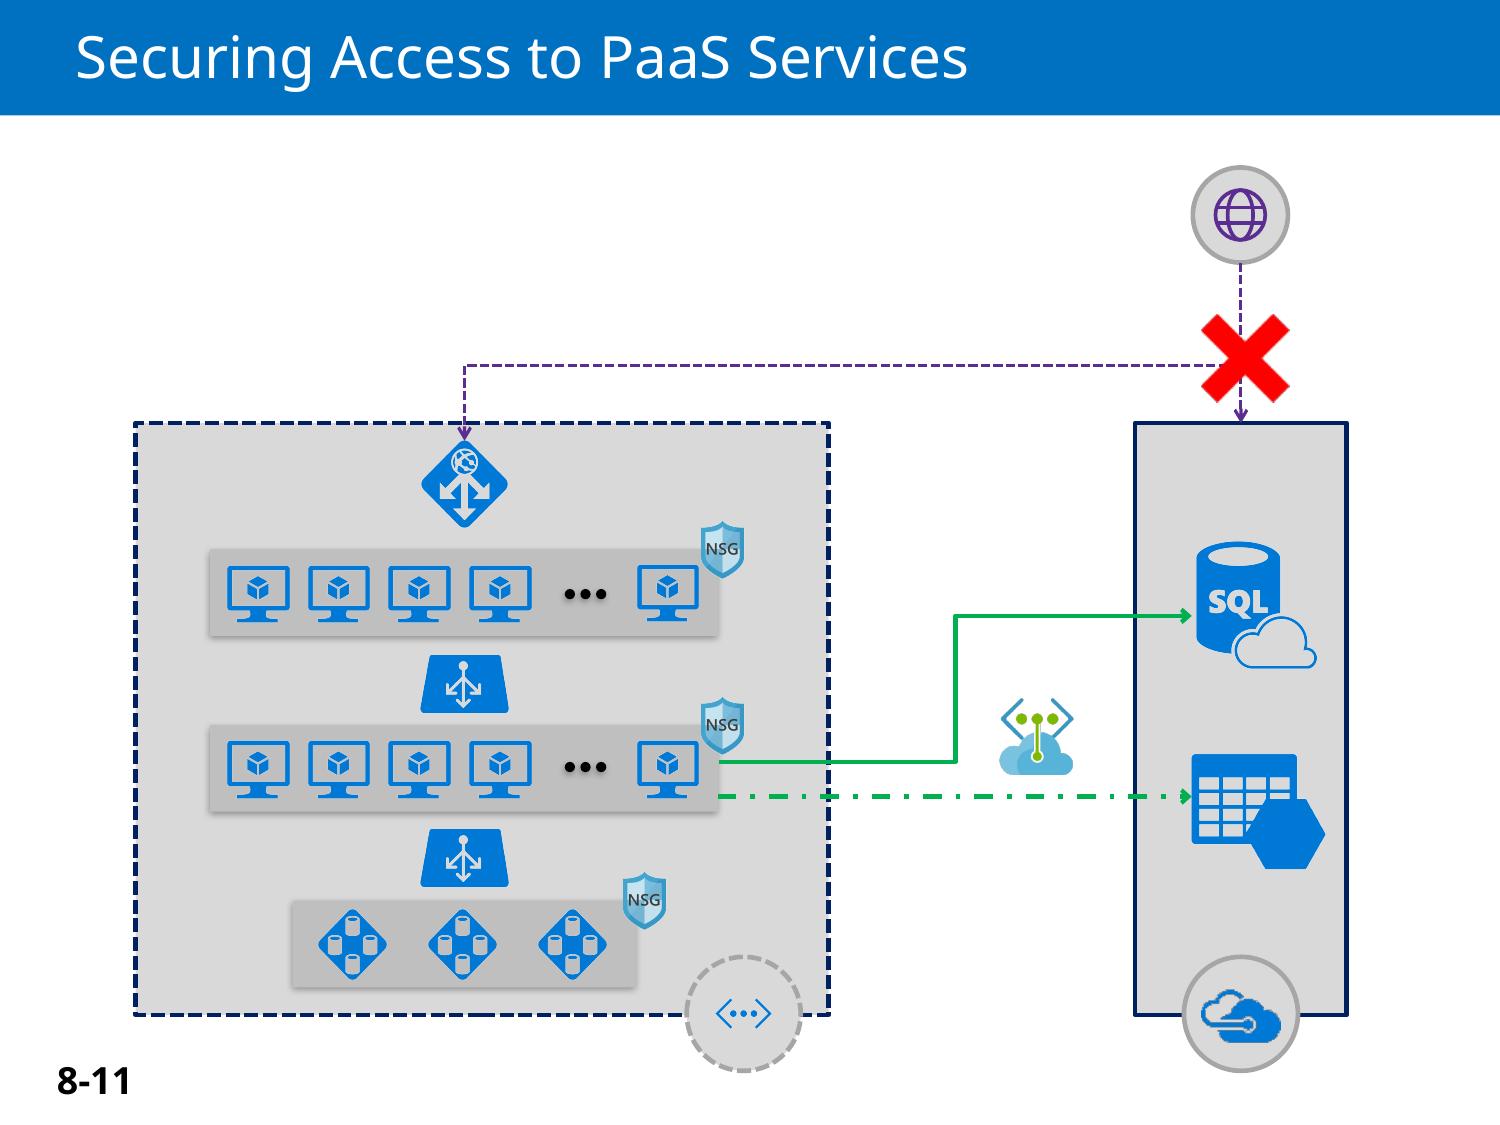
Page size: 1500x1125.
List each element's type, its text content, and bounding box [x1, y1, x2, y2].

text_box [135, 167, 1347, 1072]
text_box 8-11 [42, 1049, 149, 1110]
title Securing Access to PaaS Services [75, 0, 1351, 122]
